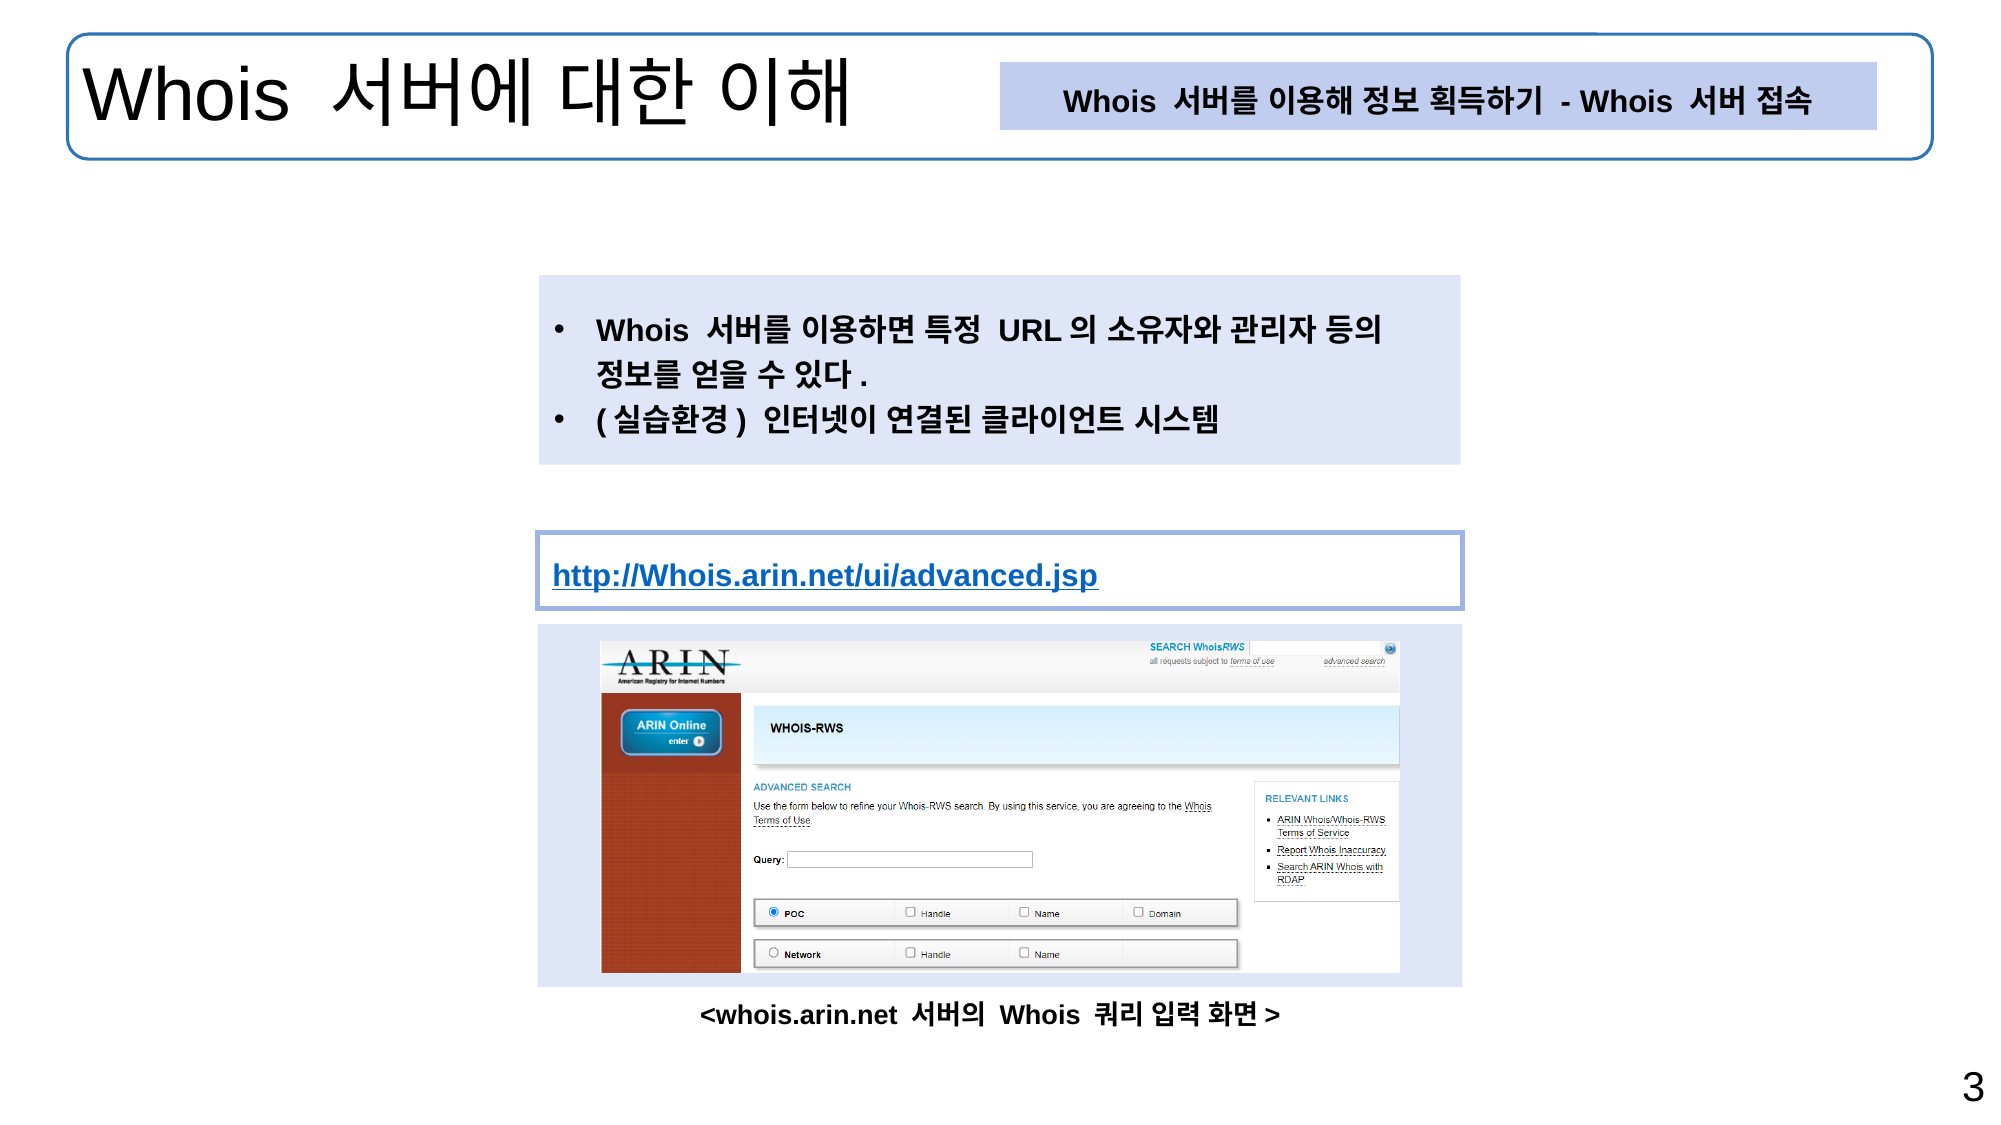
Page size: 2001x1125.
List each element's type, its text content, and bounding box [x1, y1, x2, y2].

text_box Whois 서버를 이용해 정보 획득하기 - Whois 서버 접속 [999, 61, 1878, 131]
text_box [537, 532, 1463, 1037]
picture [600, 635, 1400, 973]
title Whois 서버에 대한 이해 [67, 34, 1933, 160]
text_box Whois 서버를 이용하면 특정 URL의 소유자와 관리자 등의 정보를 얻을 수 있다. (실습환경) 인터넷이 연결된 클라이언트 시스템 [538, 274, 1462, 466]
